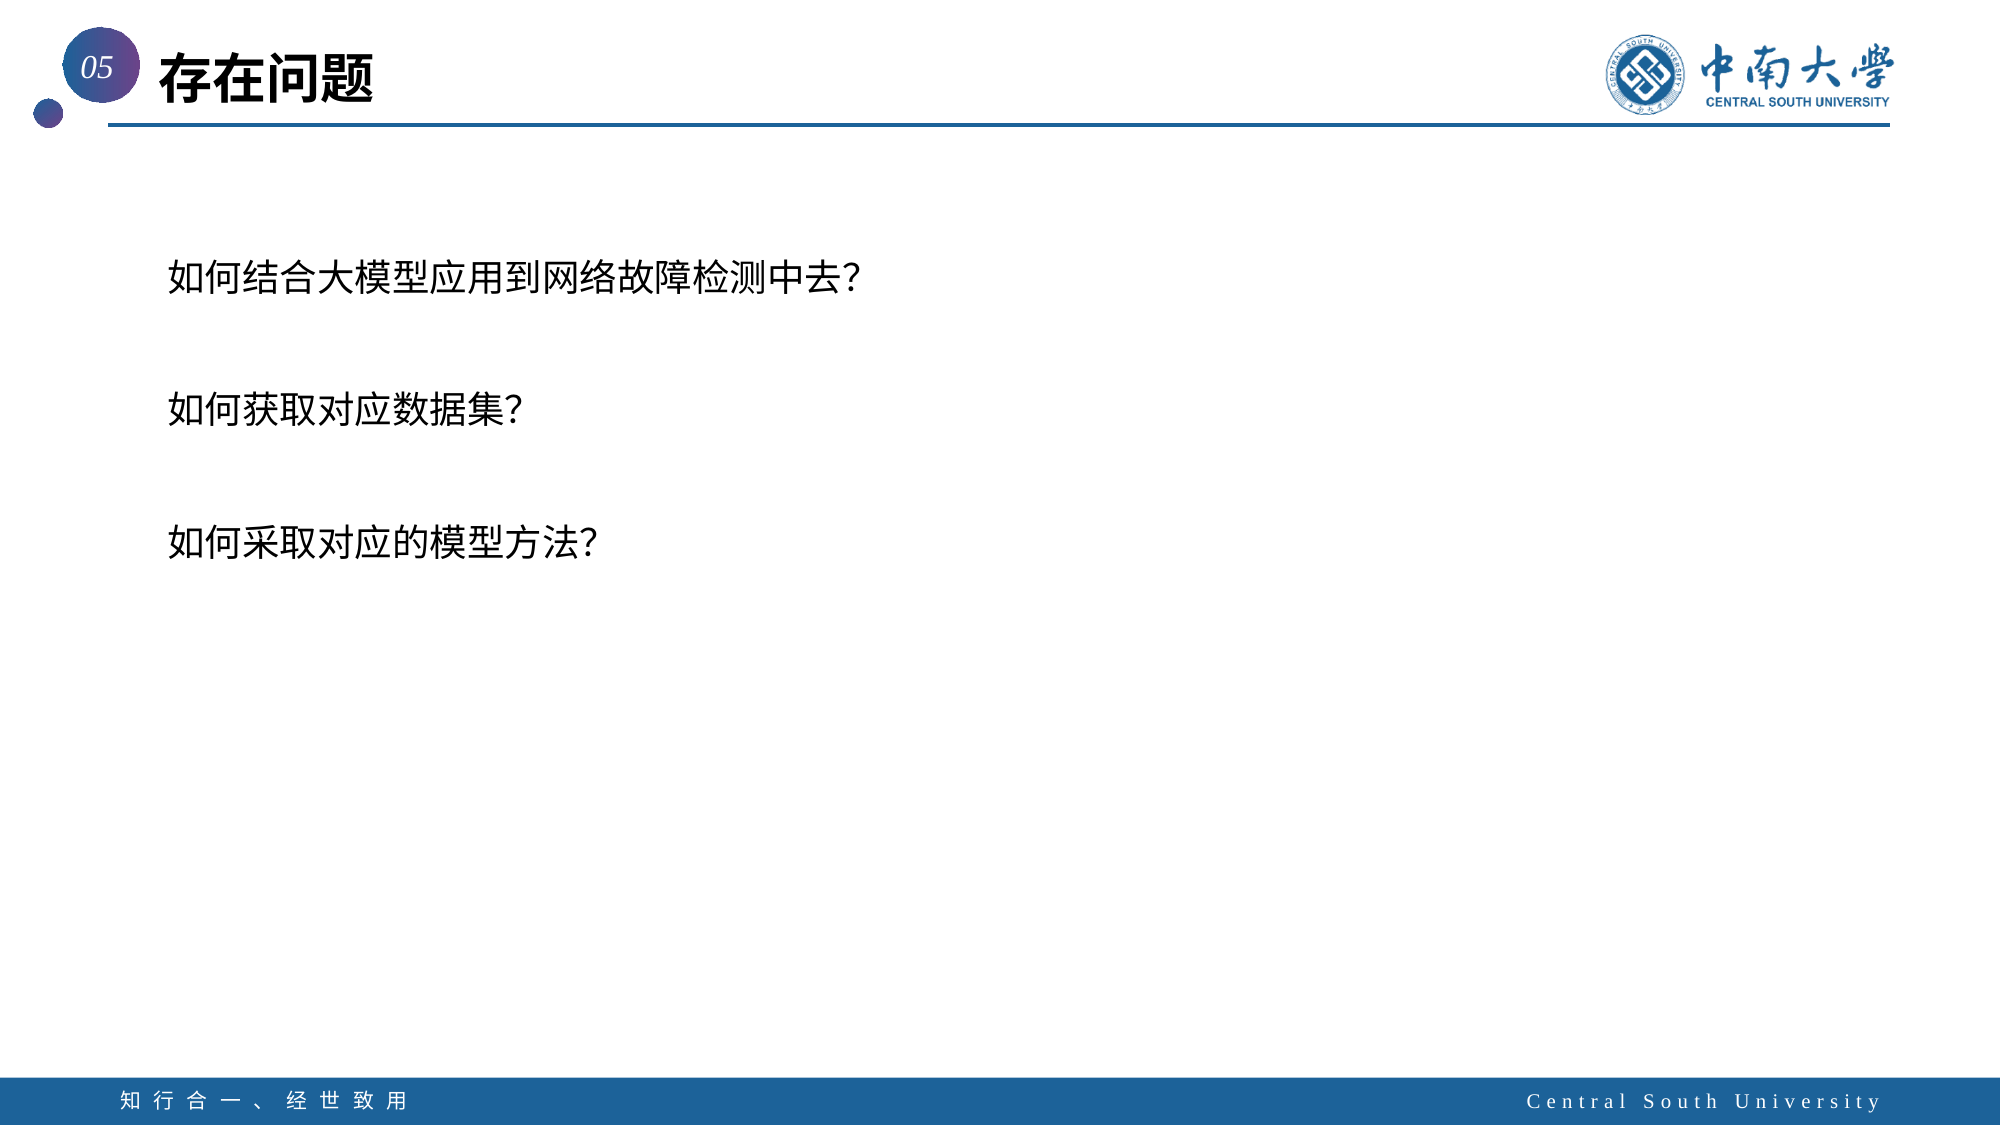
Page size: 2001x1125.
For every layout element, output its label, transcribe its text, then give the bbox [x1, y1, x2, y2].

text_box Central South University [1511, 1080, 1894, 1120]
picture [1595, 28, 1907, 121]
text_box 如何结合大模型应用到网络故障检测中去？ [152, 246, 1163, 306]
text_box 如何获取对应数据集？ [152, 378, 1163, 439]
text_box 知行合一、经世致用 [105, 1080, 423, 1120]
text_box 存在问题 [158, 0, 1596, 118]
text_box [0, 1077, 2000, 1125]
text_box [33, 26, 153, 128]
text_box 如何采取对应的模型方法？ [152, 511, 1163, 571]
